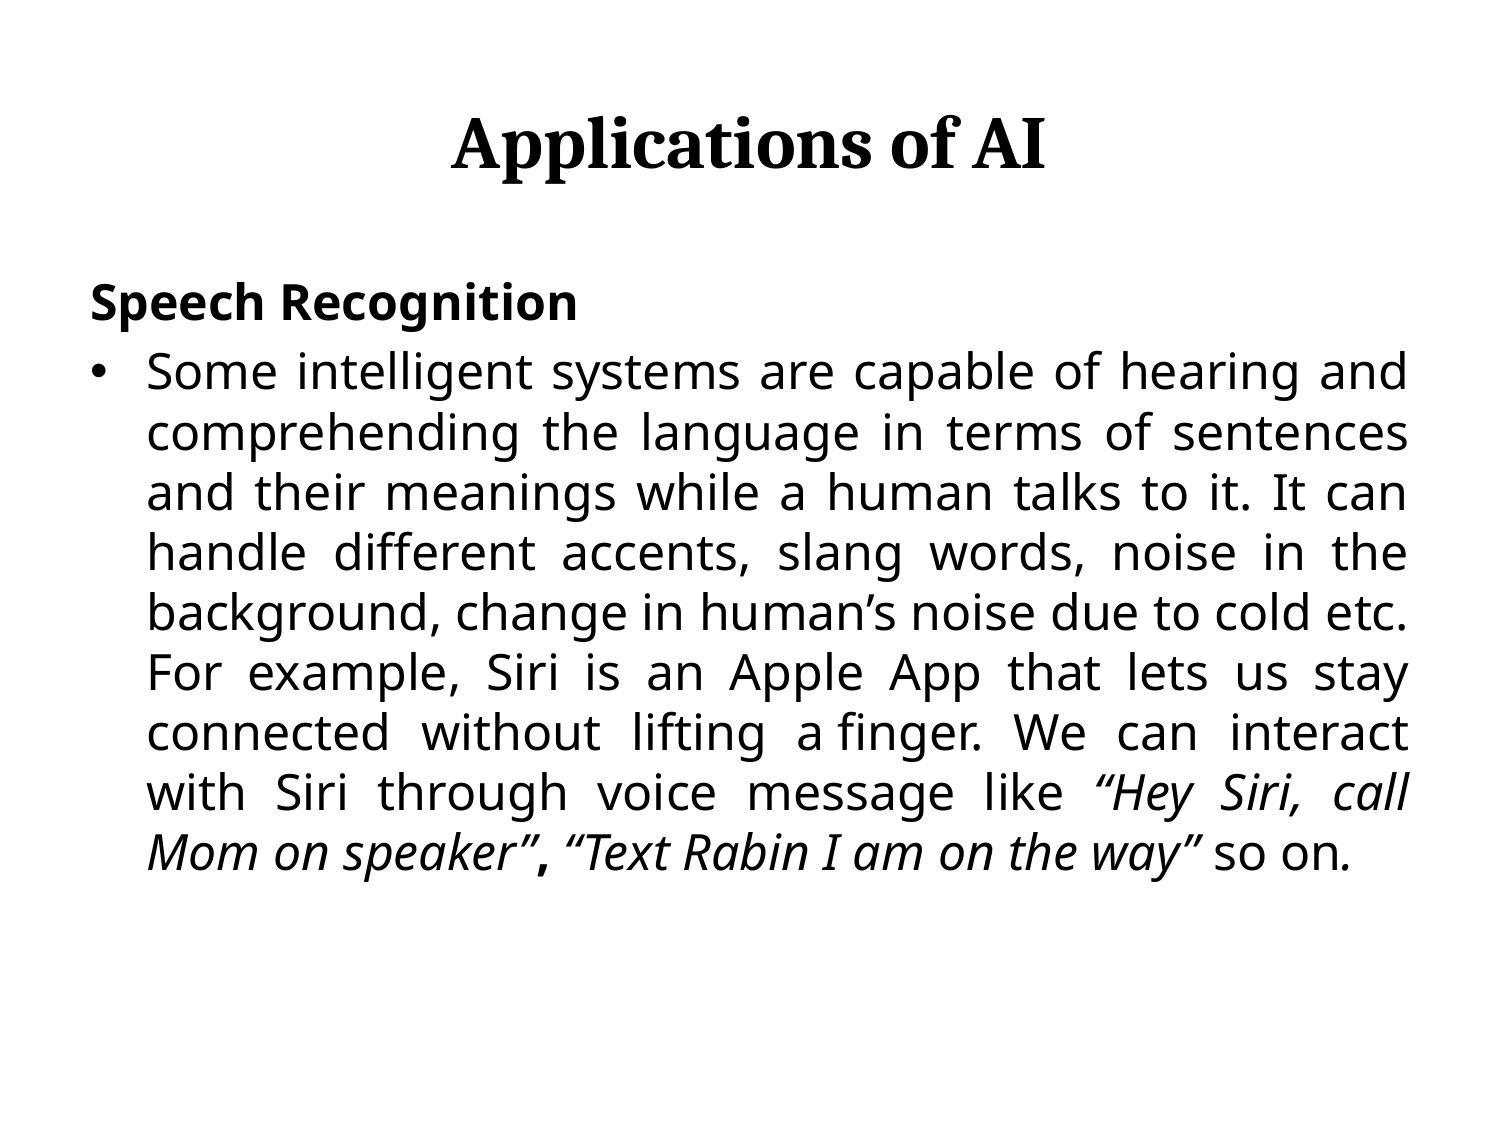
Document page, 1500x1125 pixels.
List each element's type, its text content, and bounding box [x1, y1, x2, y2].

list Speech Recognition Some intelligent systems are capable of hearing and comprehending the language in terms of sentences and their meanings while a human talks to it. It can handle different accents, slang words, noise in the background, change in human’s noise due to cold etc. For example, Siri is an Apple App that lets us stay connected without lifting a finger. We can interact with Siri through voice message like “Hey Siri, call Mom on speaker”, “Text Rabin I am on the way” so on. [75, 262, 1425, 1005]
title Applications of AI [75, 45, 1425, 233]
